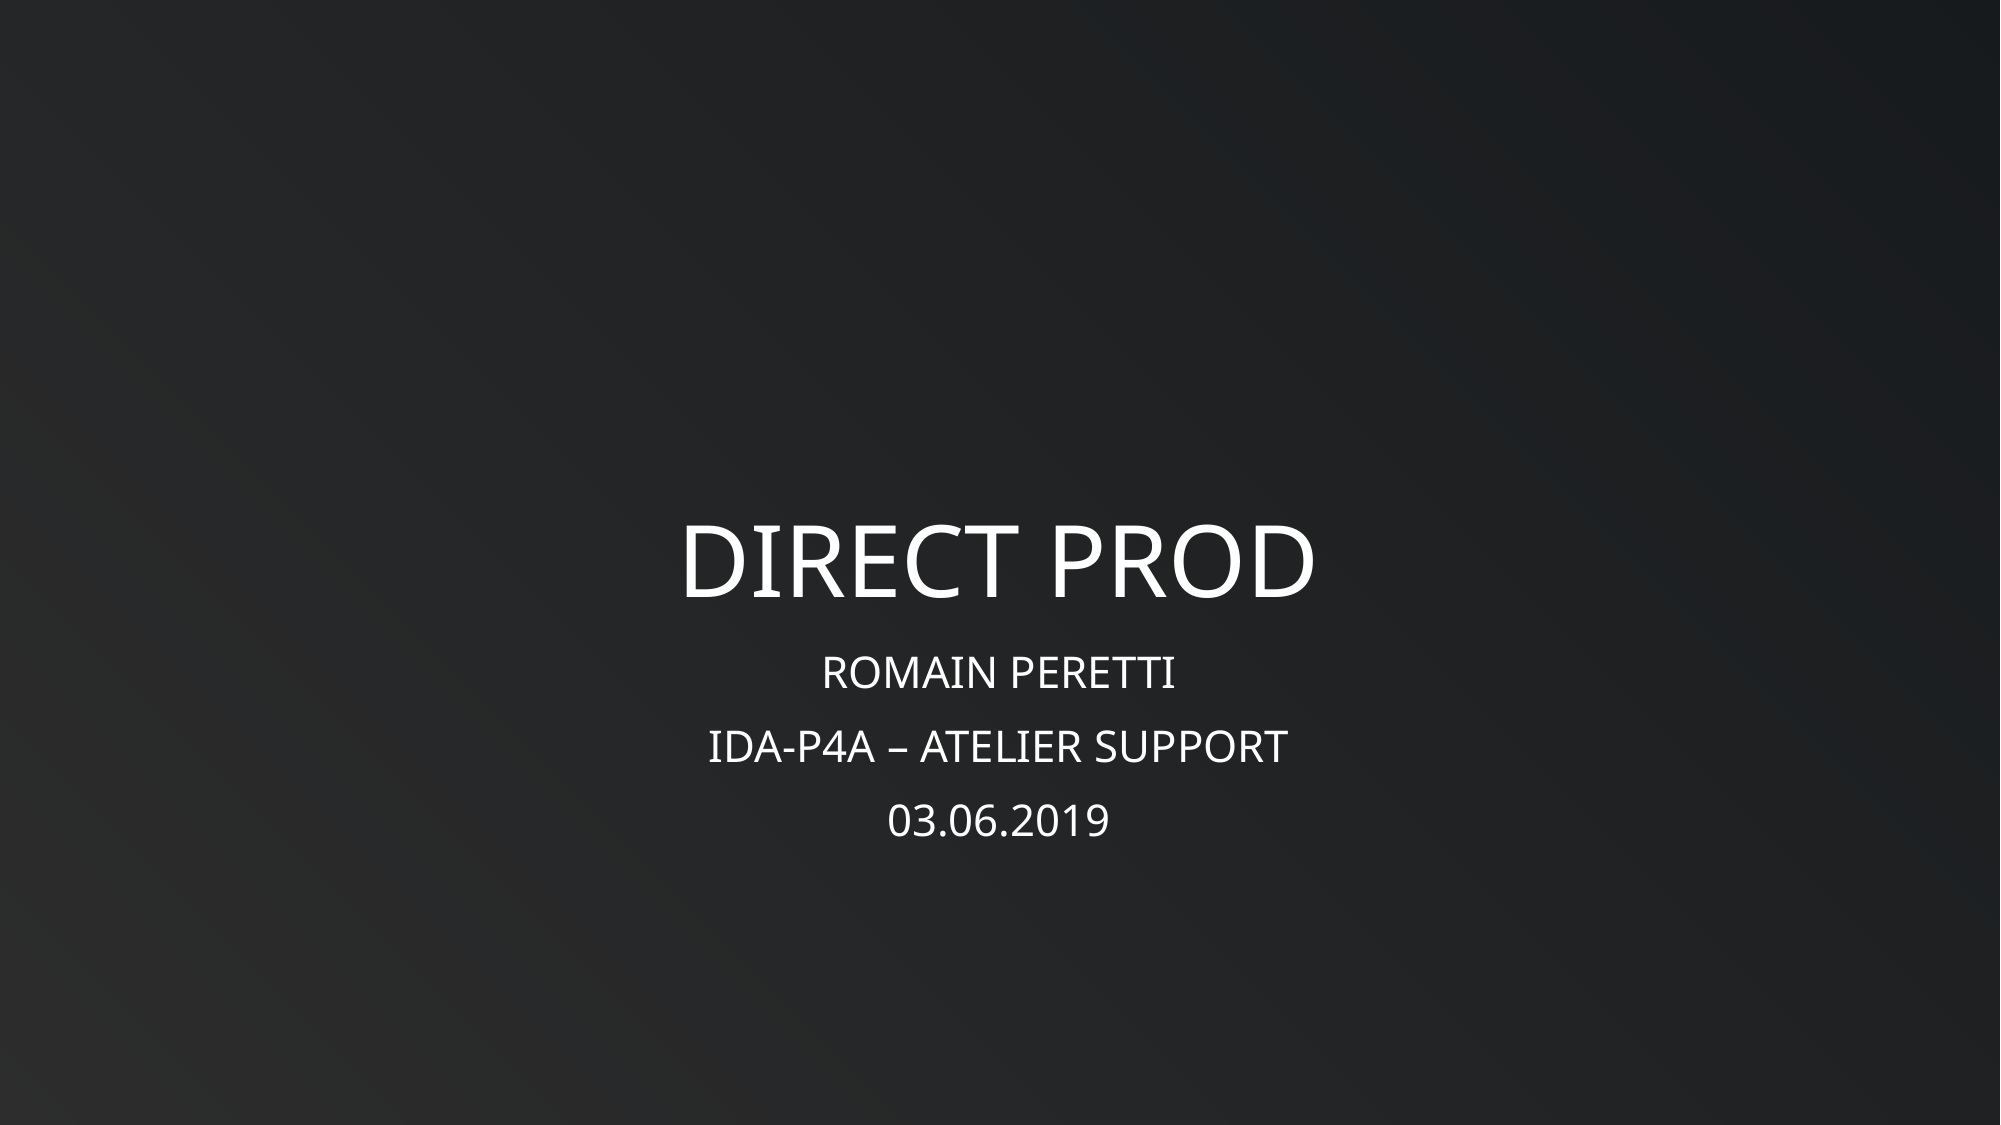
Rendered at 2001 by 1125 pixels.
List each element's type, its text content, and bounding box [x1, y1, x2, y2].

title Direct Prod [287, 99, 1711, 625]
subtitle Romain Peretti IDA-P4A – Atelier Support 03.06.2019 [287, 637, 1711, 950]
